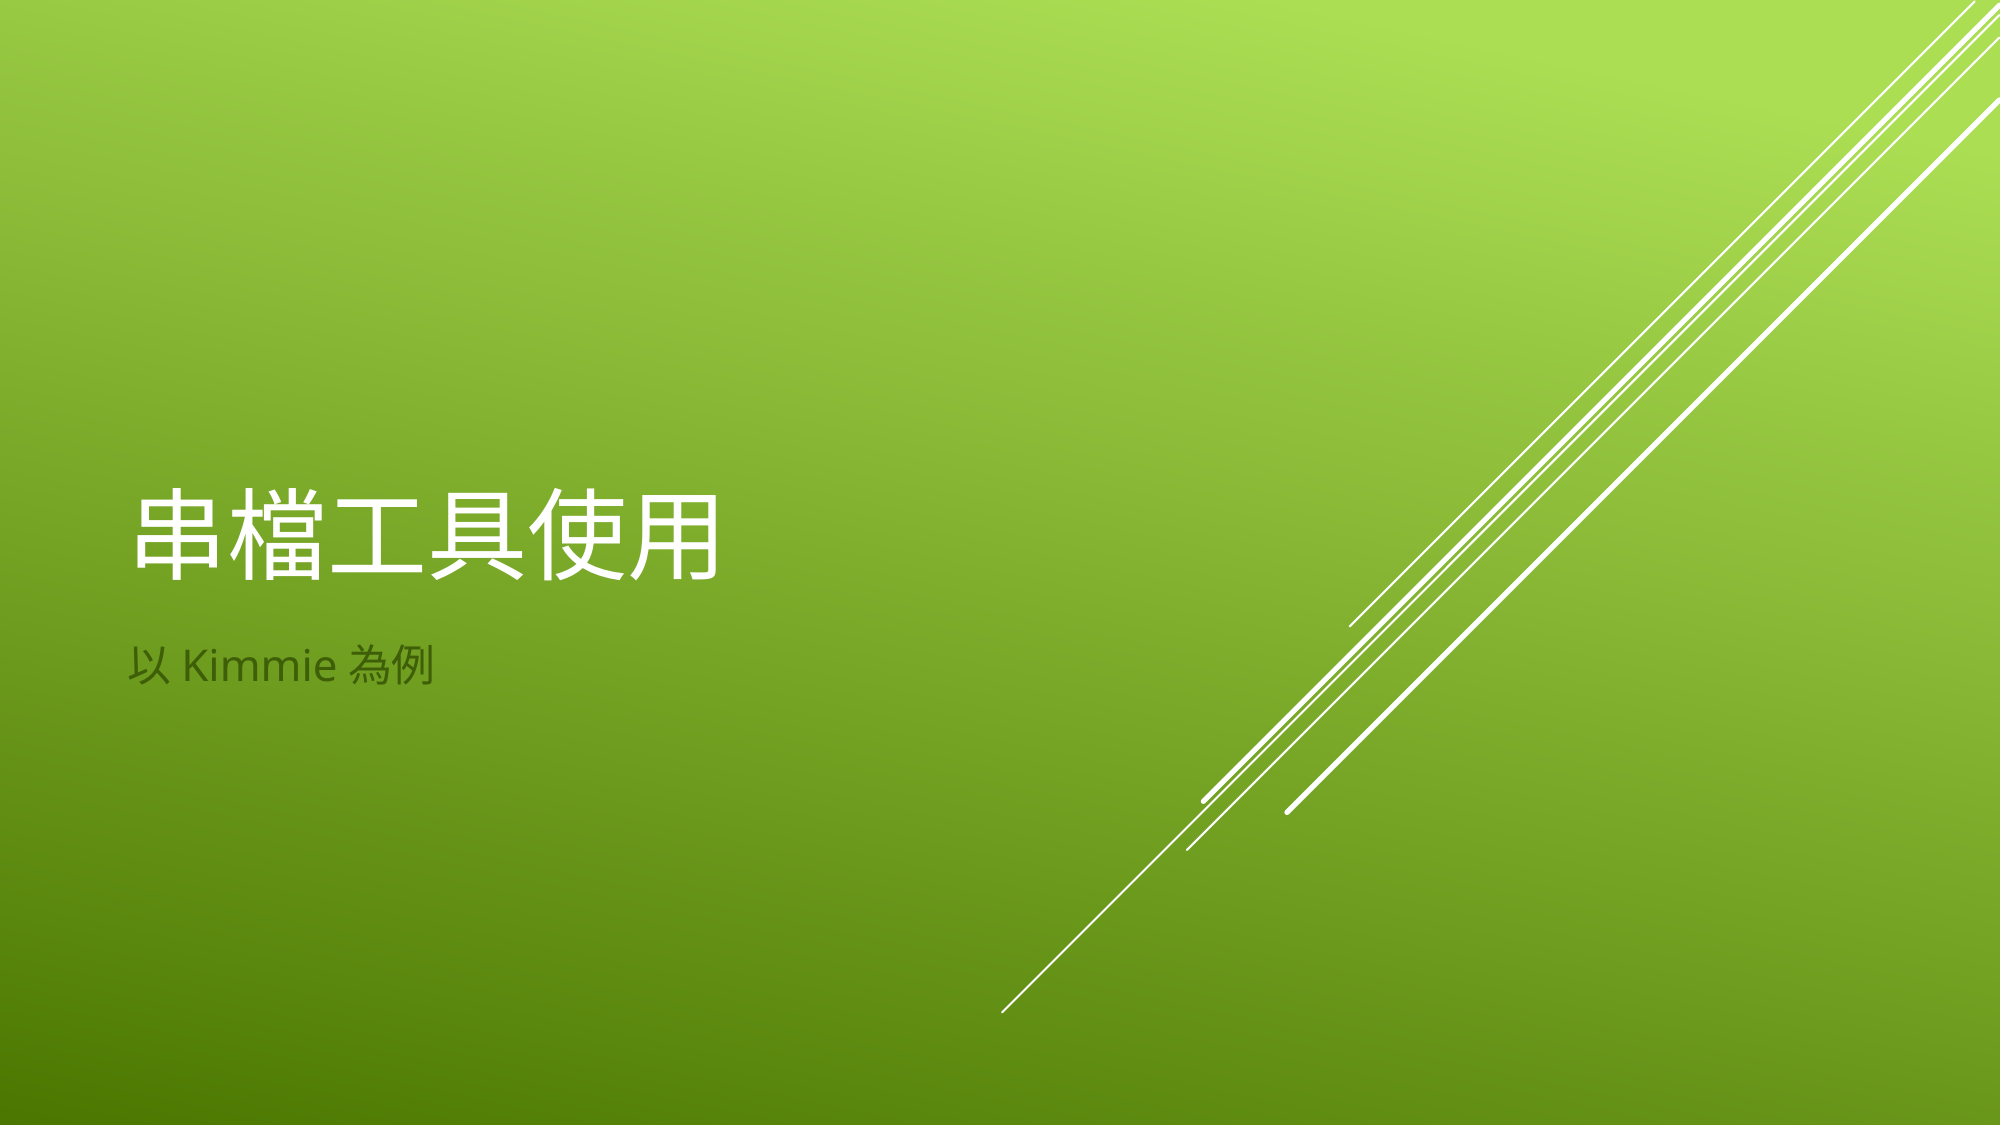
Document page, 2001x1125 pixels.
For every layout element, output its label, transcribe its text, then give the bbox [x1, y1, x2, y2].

title 串檔工具使用 [112, 112, 1425, 600]
subtitle 以Kimmie為例 [112, 630, 1163, 950]
